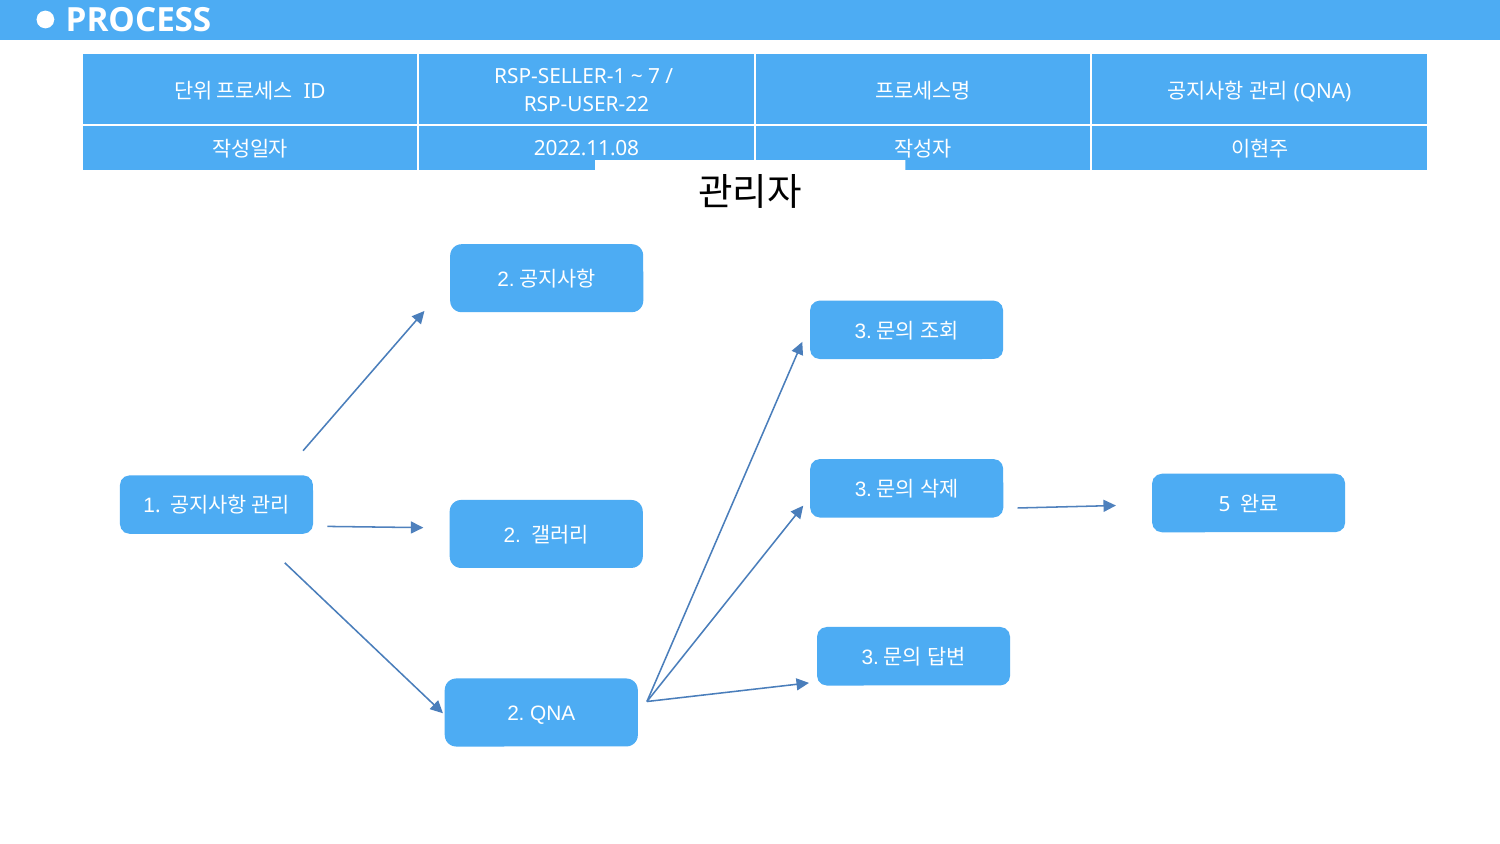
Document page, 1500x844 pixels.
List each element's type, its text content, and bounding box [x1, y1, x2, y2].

text_box 3.문의 삭제 [810, 459, 1004, 518]
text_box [646, 505, 804, 682]
text_box 5 완료 [1152, 473, 1346, 533]
table_cell 이현주 [1092, 126, 1427, 170]
table_cell 2022.11.08 [419, 126, 754, 170]
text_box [302, 310, 425, 451]
table_header 프로세스명 [756, 54, 1090, 124]
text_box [646, 682, 810, 702]
table_header 단위 프로세스 ID [83, 54, 417, 124]
table_cell 작성일자 [83, 126, 417, 170]
text_box 3.문의 조회 [810, 300, 1004, 360]
table_header RSP-SELLER-1 ~ 7 / RSP-USER-22 [419, 54, 754, 124]
title PROCESS [52, 0, 236, 43]
text_box 관리자 [595, 160, 906, 221]
text_box 2.공지사항 [450, 244, 644, 313]
text_box 1. 공지사항 관리 [119, 475, 314, 534]
table_cell 작성자 [756, 126, 1090, 170]
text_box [284, 562, 444, 714]
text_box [1017, 505, 1117, 509]
text_box 3.문의 답변 [817, 626, 1011, 686]
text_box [646, 341, 803, 505]
table_header 공지사항 관리(QNA) [1092, 54, 1427, 124]
text_box 2. QNA [444, 678, 638, 747]
text_box 2. 갤러리 [449, 499, 641, 568]
